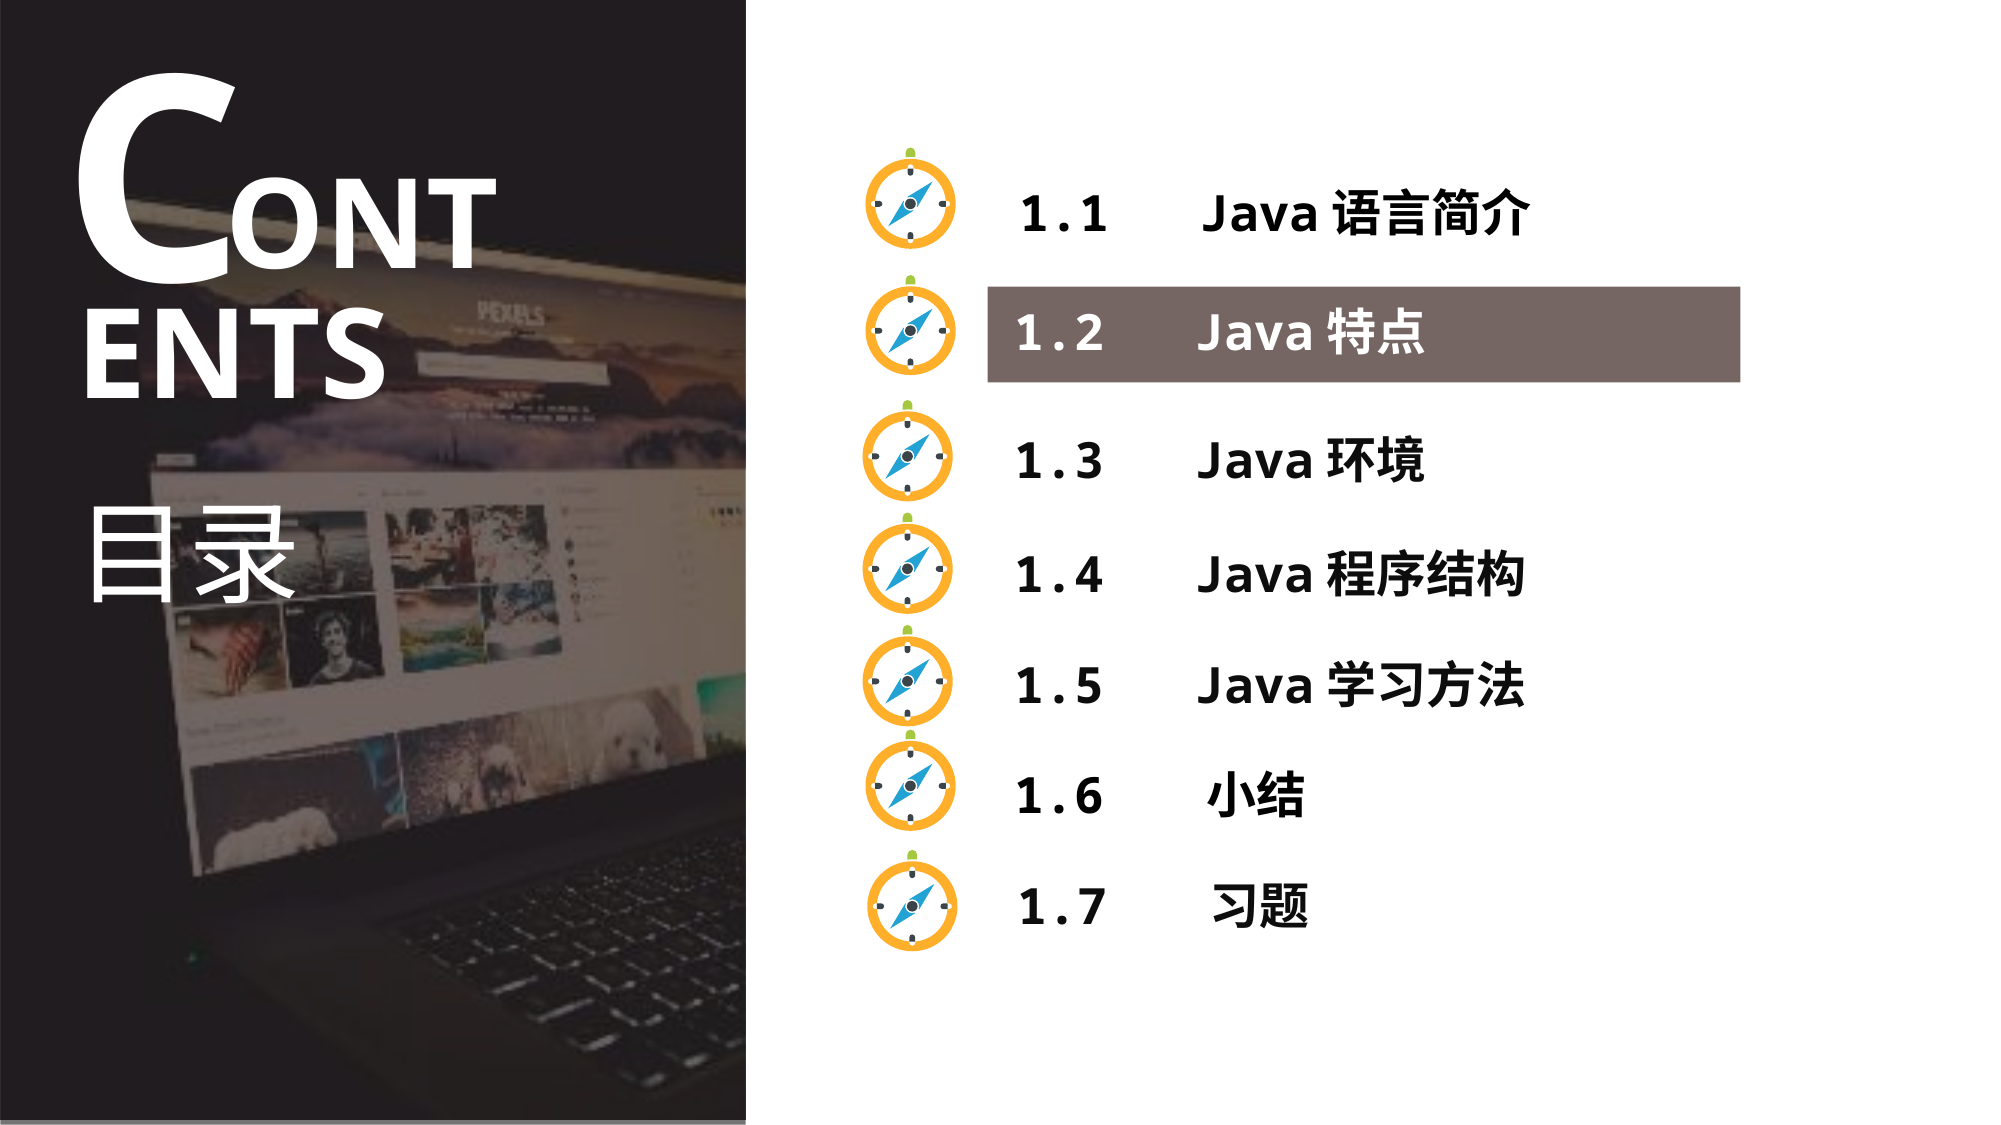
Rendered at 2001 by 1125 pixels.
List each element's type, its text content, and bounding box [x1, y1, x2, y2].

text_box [867, 849, 958, 952]
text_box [862, 512, 953, 614]
text_box 1.2 Java特点 [1000, 292, 1741, 368]
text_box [865, 147, 956, 249]
text_box [986, 286, 1741, 383]
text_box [865, 729, 956, 831]
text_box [862, 399, 953, 502]
text_box 1.7 习题 [972, 867, 1822, 943]
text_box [865, 275, 956, 376]
text_box [0, 0, 747, 1125]
text_box 1.4 Java程序结构 [999, 535, 1688, 611]
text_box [862, 624, 953, 727]
text_box 1.1 Java语言简介 [1004, 173, 1692, 249]
text_box 1.5 Java学习方法 [999, 646, 1663, 721]
text_box 1.3 Java环境 [999, 421, 1688, 496]
text_box 1.6 小结 [999, 756, 1613, 831]
picture [0, 0, 746, 1120]
